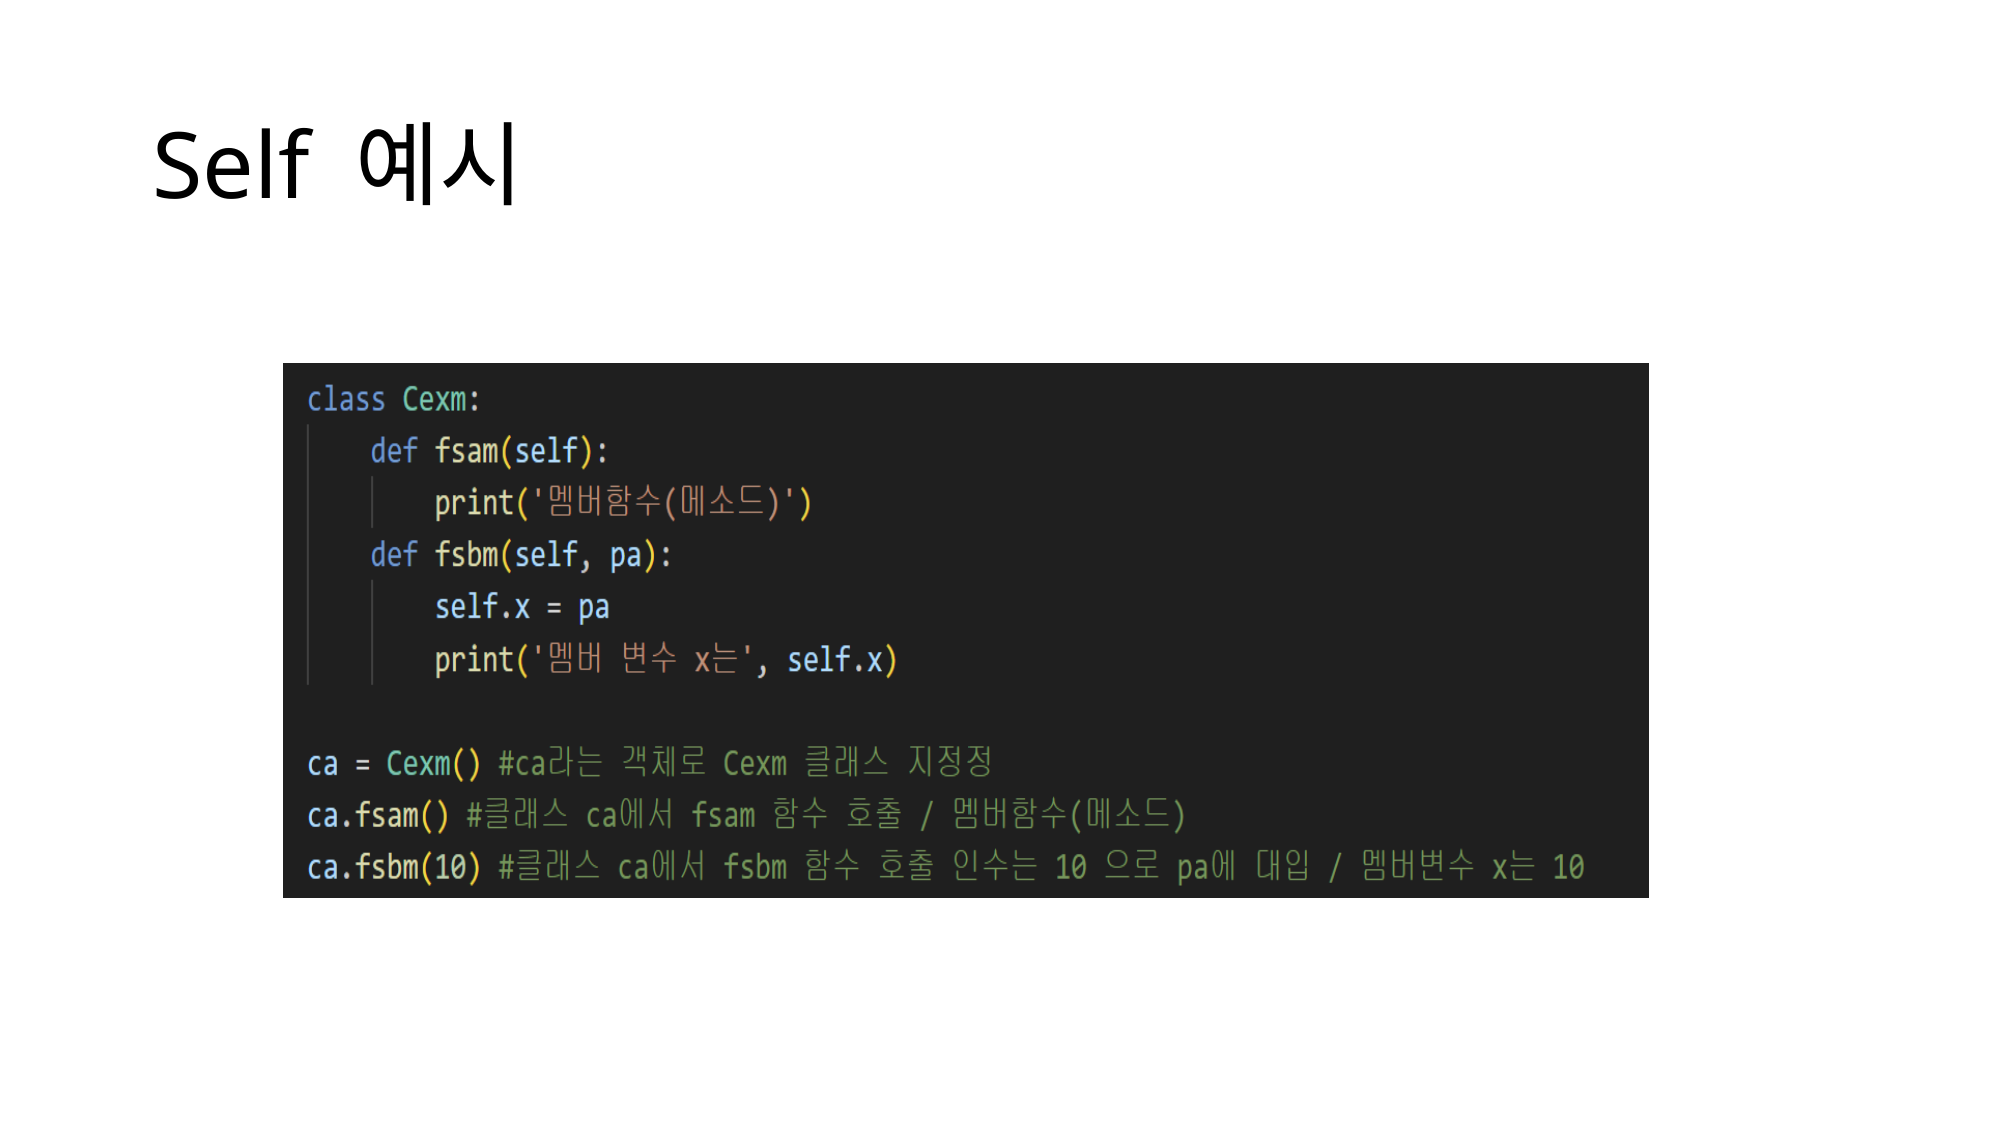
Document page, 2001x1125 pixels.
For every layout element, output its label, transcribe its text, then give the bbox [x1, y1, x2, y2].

title Self 예시 [137, 59, 1863, 278]
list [283, 363, 1649, 898]
